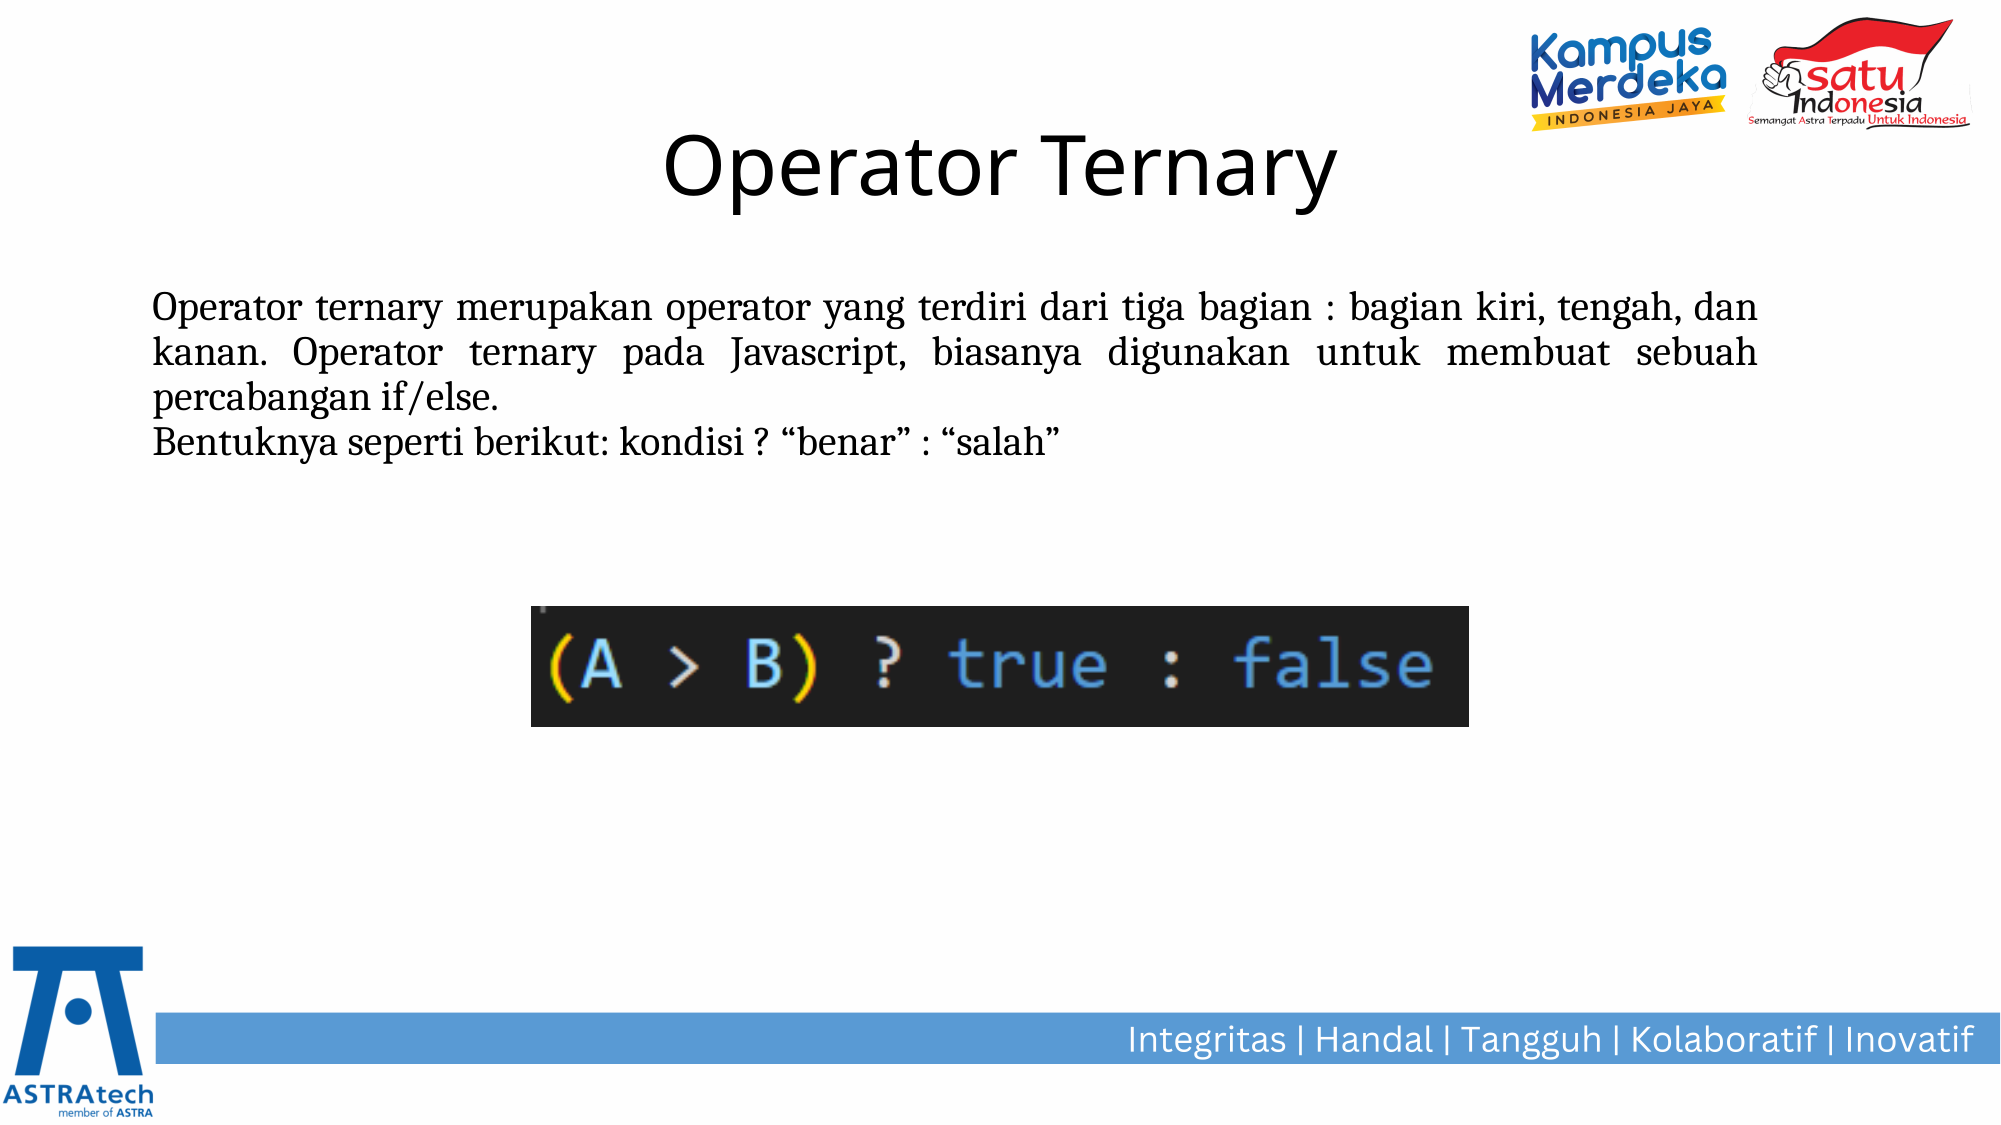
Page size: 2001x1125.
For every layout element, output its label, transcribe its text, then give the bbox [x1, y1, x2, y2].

picture [0, 0, 2001, 1125]
list Operator ternary merupakan operator yang terdiri dari tiga bagian : bagian kiri, tengah, dan kanan. Operator ternary pada Javascript, biasanya digunakan untuk membuat sebuah percabangan if/else. Bentuknya seperti berikut: kondisi ? “benar” : “salah” [137, 278, 1774, 941]
title Operator Ternary [137, 59, 1863, 278]
